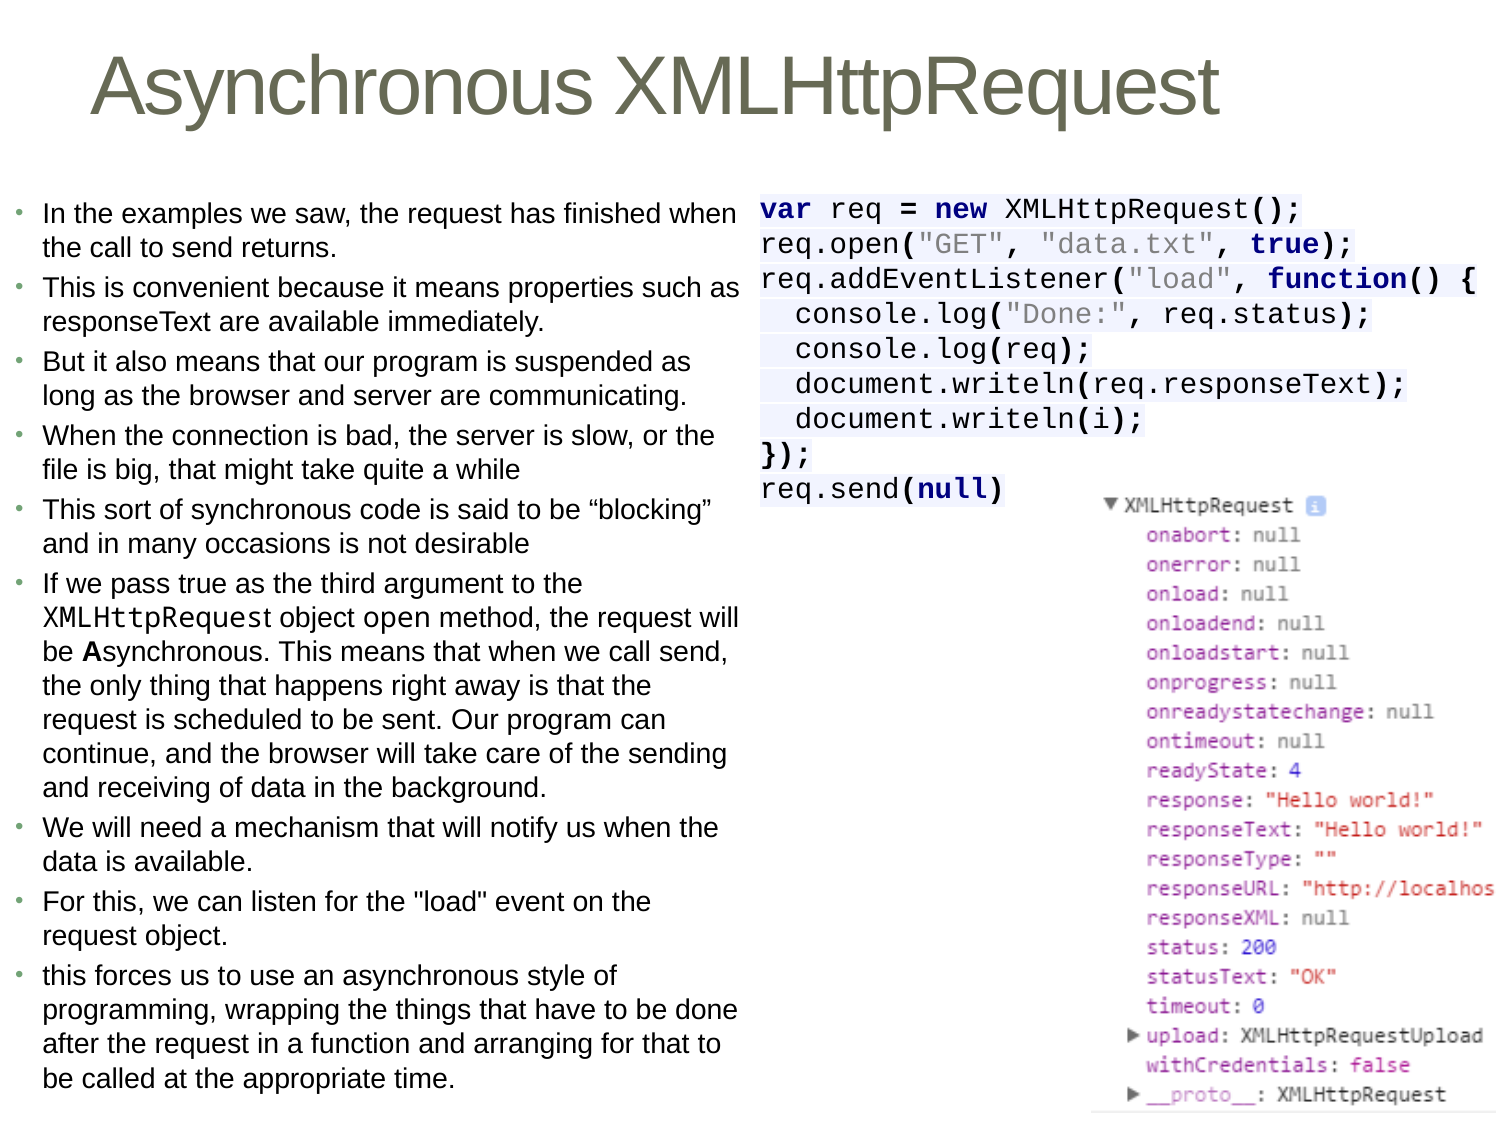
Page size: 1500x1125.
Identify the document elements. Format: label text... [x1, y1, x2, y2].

text_box var req = new XMLHttpRequest(); req.open("GET", "data.txt", true); req.addEventListener("load", function() { console.log("Done:", req.status); console.log(req); document.writeln(req.responseText); document.writeln(i); }); req.send(null) [744, 181, 1500, 512]
list In the examples we saw, the request has finished when the call to send returns. This is convenient because it means properties such as responseText are available immediately. But it also means that our program is suspended as long as the browser and server are communicating. When the connection is bad, the server is slow, or the file is big, that might take quite a while This sort of synchronous code is said to be “blocking” and in many occasions is not desirable If we pass true as the third argument to the XMLHttpRequest object open method, the request will be Asynchronous. This means that when we call send, the only thing that happens right away is that the request is scheduled to be sent. Our program can continue, and the browser will take care of the sending and receiving of data in the background. We will need a mechanism that will notify us when the data is available. For this, we can listen for the "load" event on the request object. this forces us to use an asynchronous style of programming, wrapping the things that have to be done after the request in a function and arranging for that to be called at the appropriate time. [0, 187, 763, 1125]
title Asynchronous XMLHttpRequest [75, 0, 1425, 163]
picture [1090, 487, 1496, 1113]
